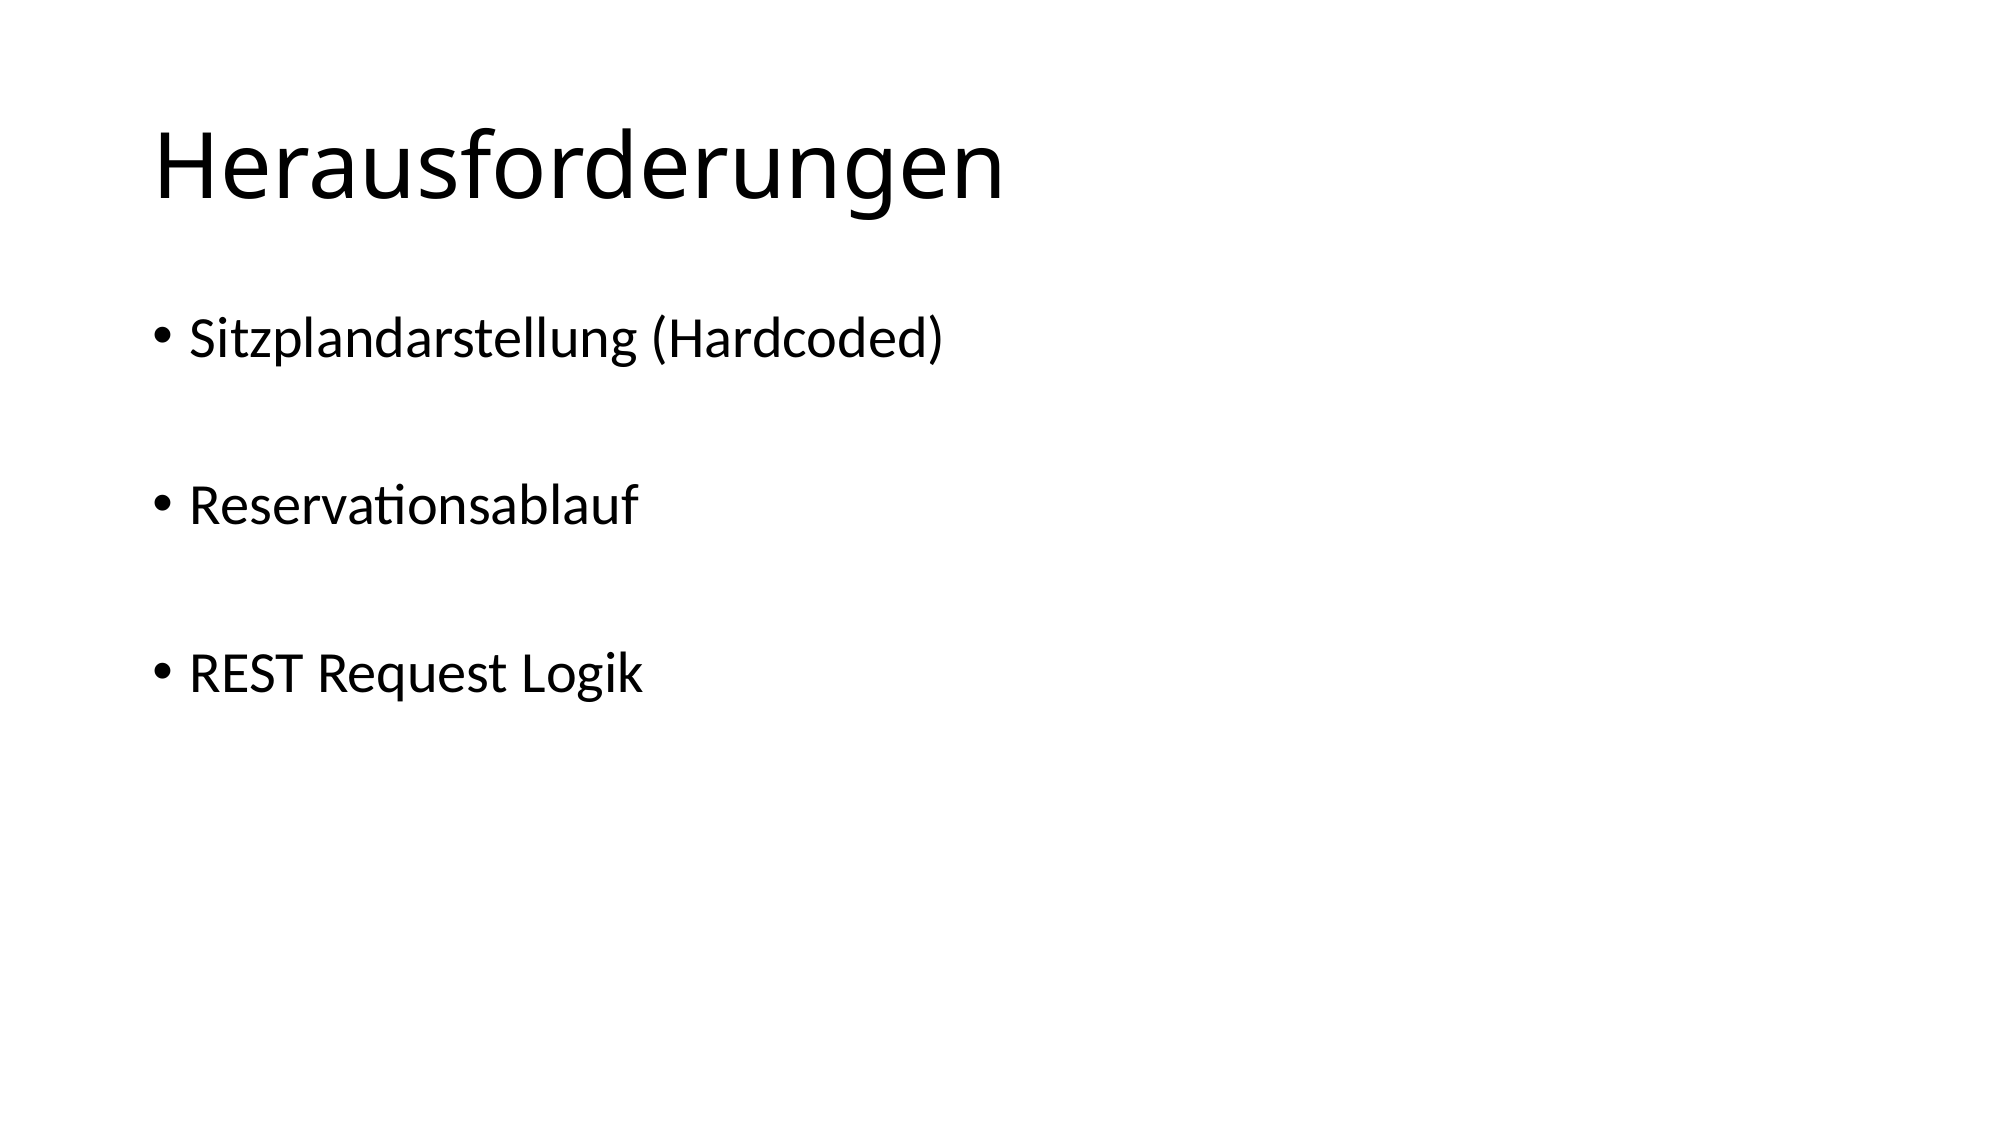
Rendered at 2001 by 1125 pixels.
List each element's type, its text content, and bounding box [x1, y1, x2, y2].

list Sitzplandarstellung (Hardcoded) Reservationsablauf REST Request Logik [137, 299, 1863, 1014]
title Herausforderungen [137, 59, 1863, 278]
